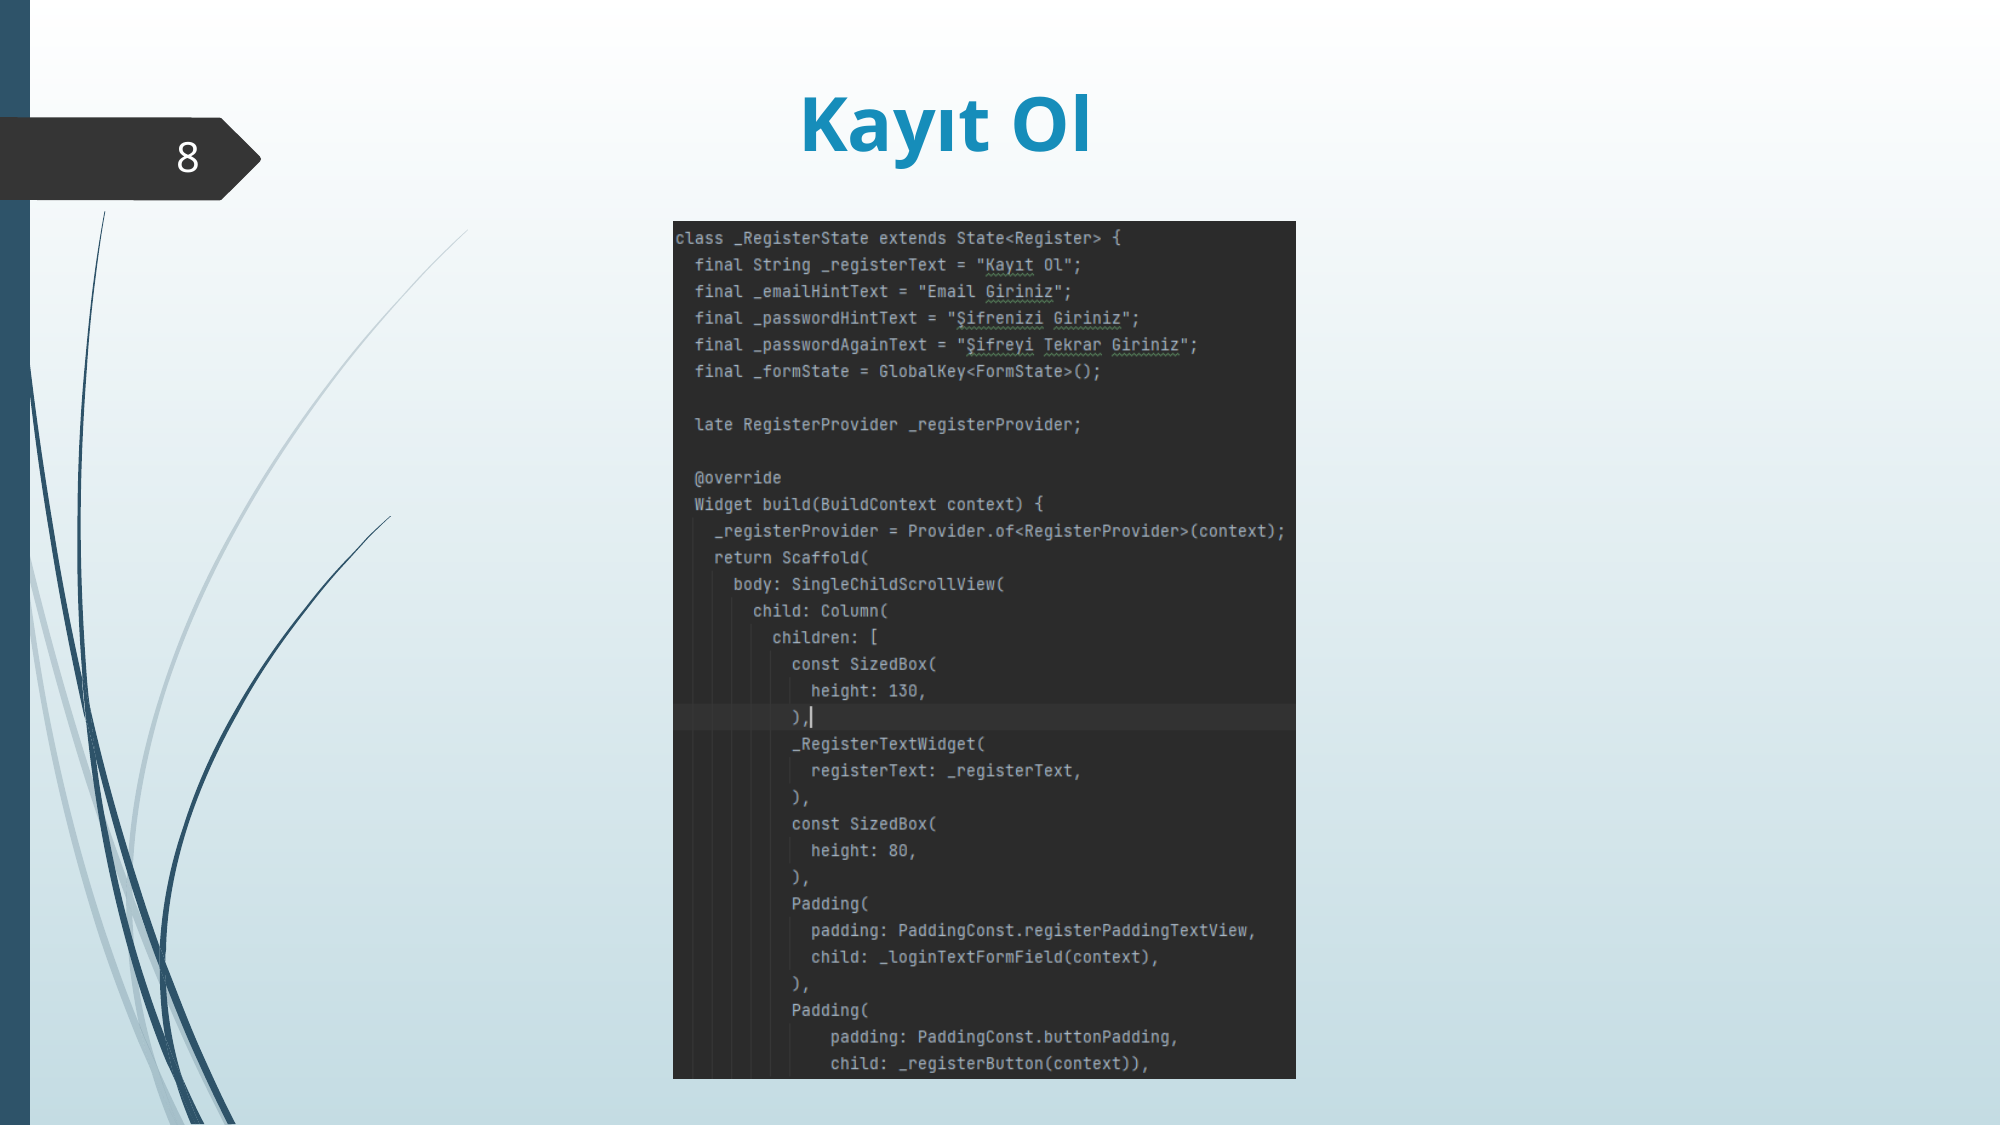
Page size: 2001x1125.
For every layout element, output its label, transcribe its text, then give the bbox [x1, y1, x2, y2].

slide_number 8 [87, 129, 216, 190]
picture [673, 220, 1296, 1079]
title Kayıt Ol [215, 68, 1677, 279]
